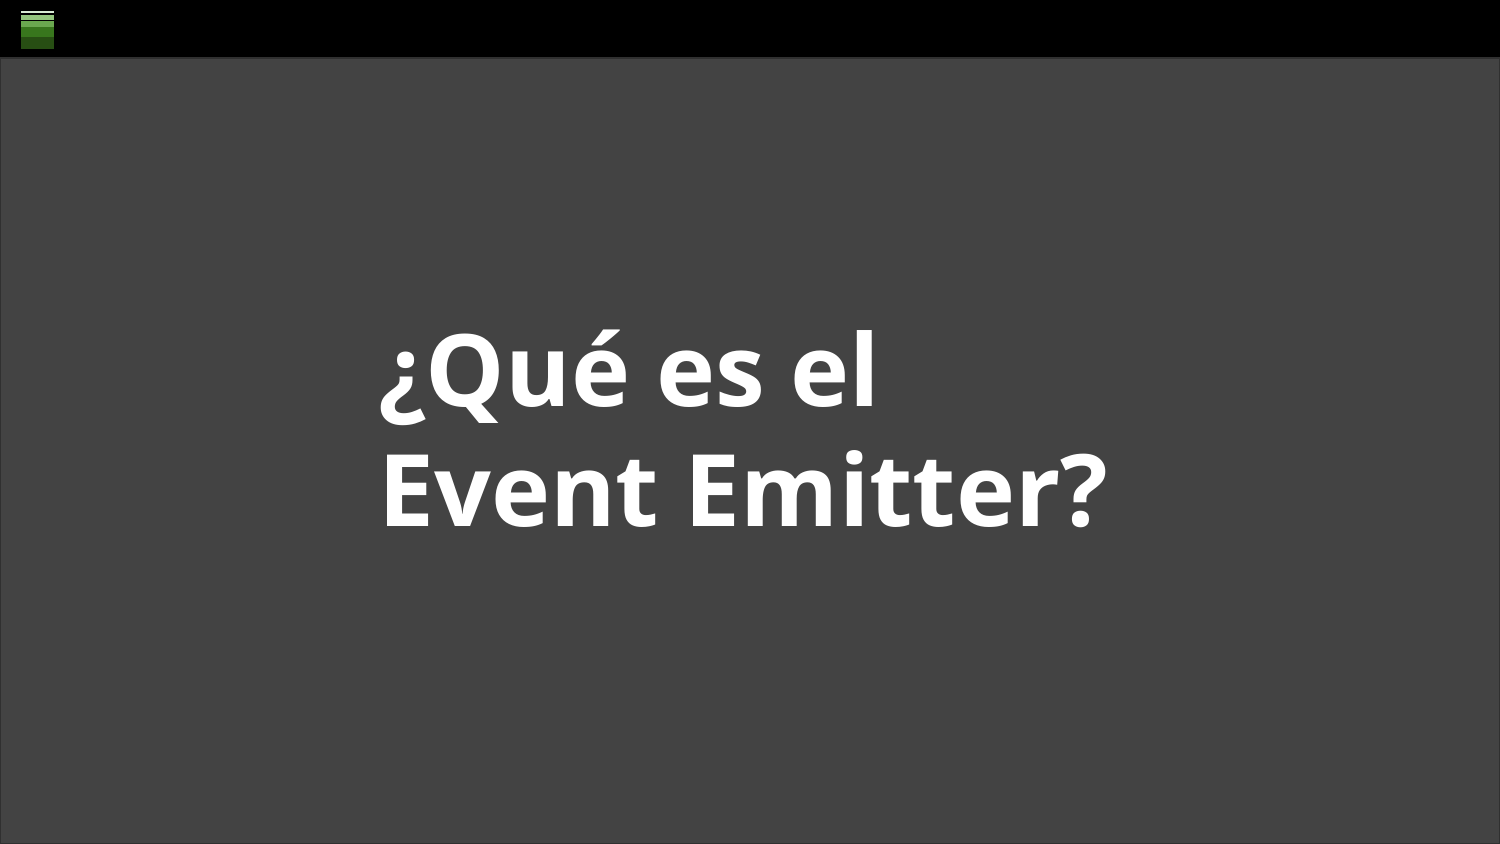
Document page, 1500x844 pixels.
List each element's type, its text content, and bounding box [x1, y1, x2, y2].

text_box [0, 57, 1500, 844]
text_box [20, 11, 54, 40]
text_box [0, 0, 1500, 57]
text_box ¿Qué es el Event Emitter? [363, 291, 1137, 552]
